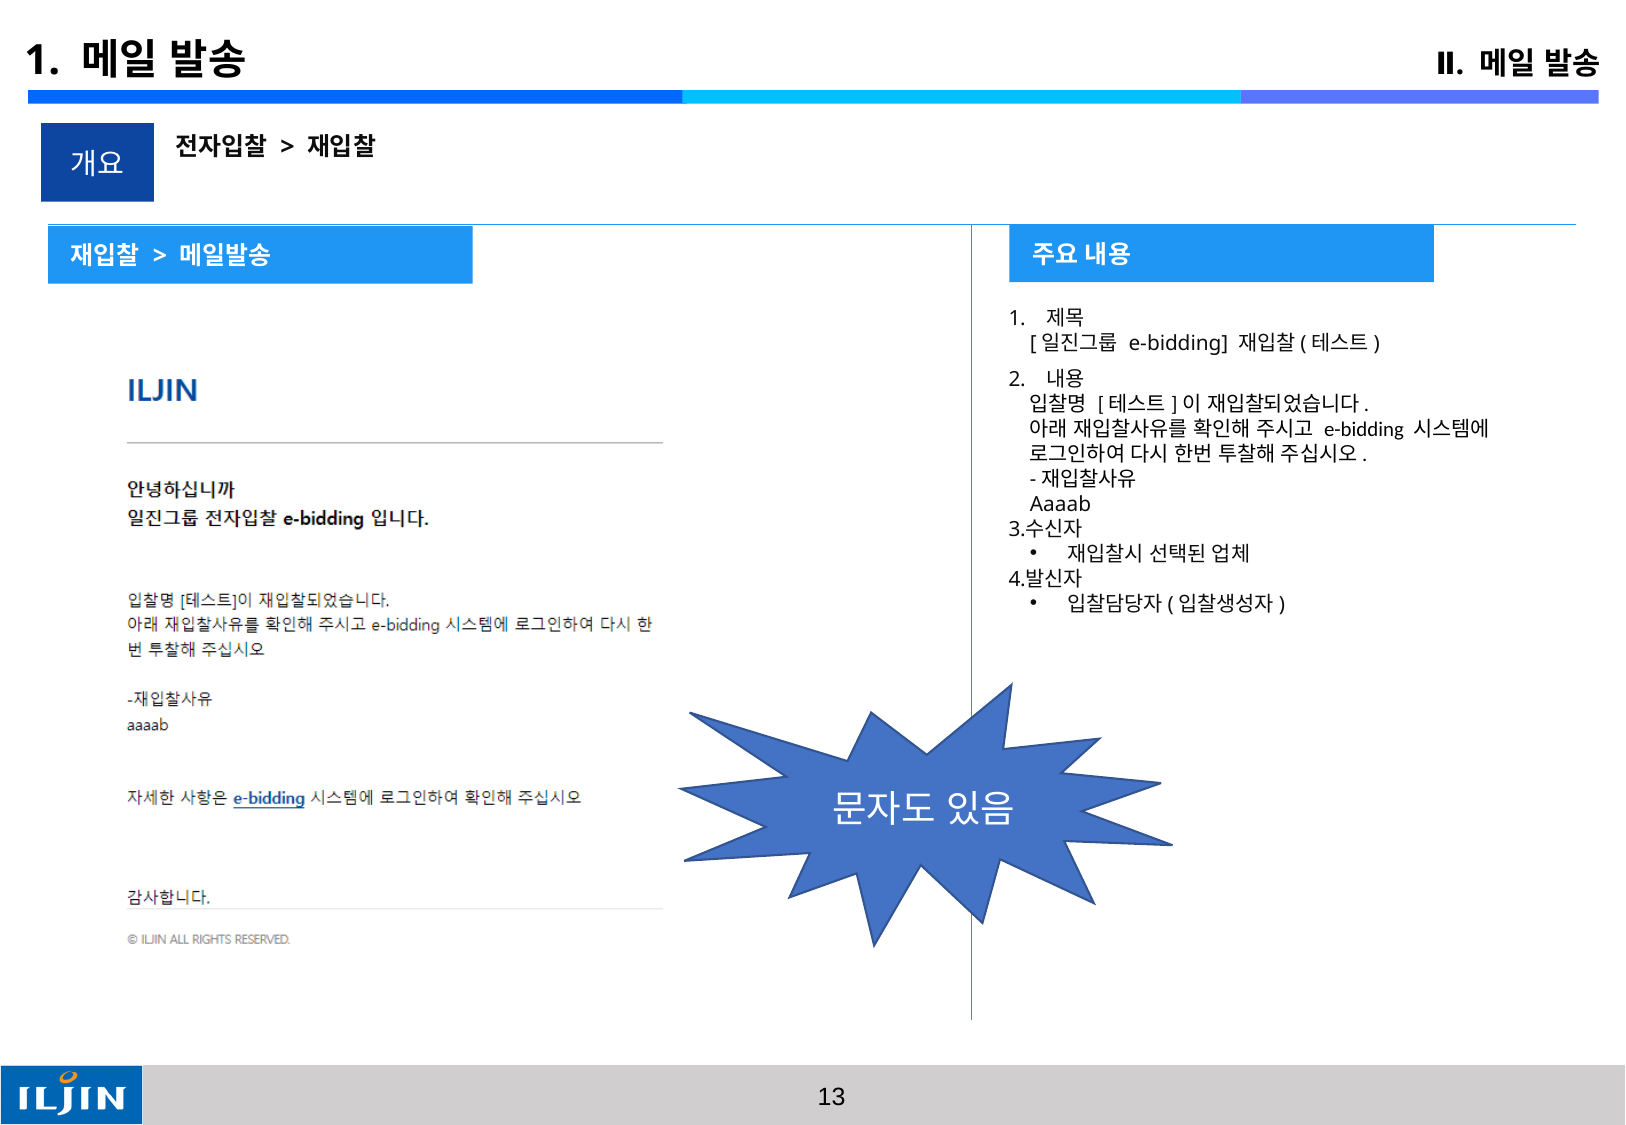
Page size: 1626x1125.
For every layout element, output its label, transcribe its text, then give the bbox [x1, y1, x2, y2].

text_box 주요 내용 [1009, 225, 1434, 283]
text_box 재입찰 > 메일발송 [48, 226, 473, 284]
text_box 문자도 있음 [972, 682, 1173, 925]
text_box 전자입찰 > 재입찰 [160, 110, 1589, 168]
picture [41, 331, 821, 984]
text_box 문자도 있음 [821, 710, 971, 949]
text_box 제목 [일진그룹 e-bidding] 재입찰(테스트) 내용 입찰명 [테스트]이 재입찰되었습니다. 아래 재입찰사유를 확인해 주시고 e-bidding 시스템에 로그인하여 다시 한번 투찰해 주십시오. -재입찰사유 Aaaab 수신자 재입찰시 선택된 업체 발신자 입찰담당자(입찰생성자) [993, 297, 1565, 623]
text_box 개요 [40, 122, 155, 203]
list Ⅱ. 메일 발송 [1202, 18, 1616, 89]
picture [0, 1065, 143, 1125]
title 1. 메일 발송 [9, 0, 1113, 91]
